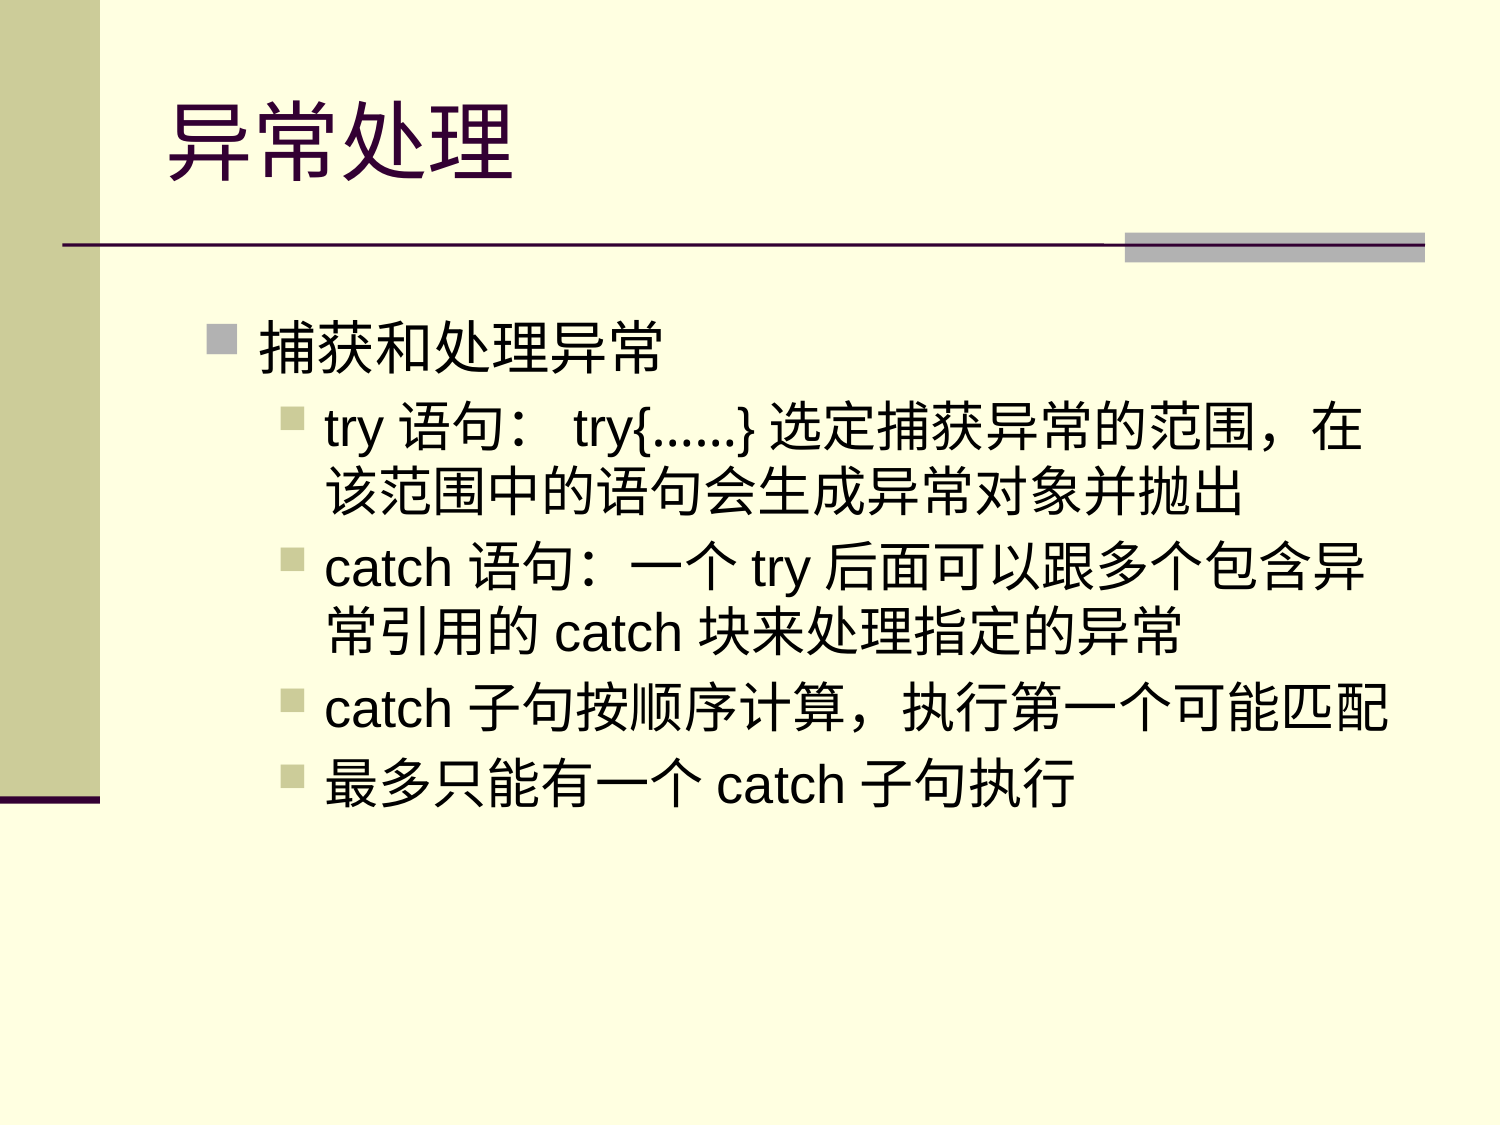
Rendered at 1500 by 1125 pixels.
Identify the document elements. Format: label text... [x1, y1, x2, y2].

list 捕获和处理异常 try语句：try{……}选定捕获异常的范围，在该范围中的语句会生成异常对象并抛出 catch语句：一个try后面可以跟多个包含异常引用的catch块来处理指定的异常 catch子句按顺序计算，执行第一个可能匹配 最多只能有一个catch子句执行 [186, 303, 1420, 994]
title 异常处理 [149, 45, 1426, 234]
